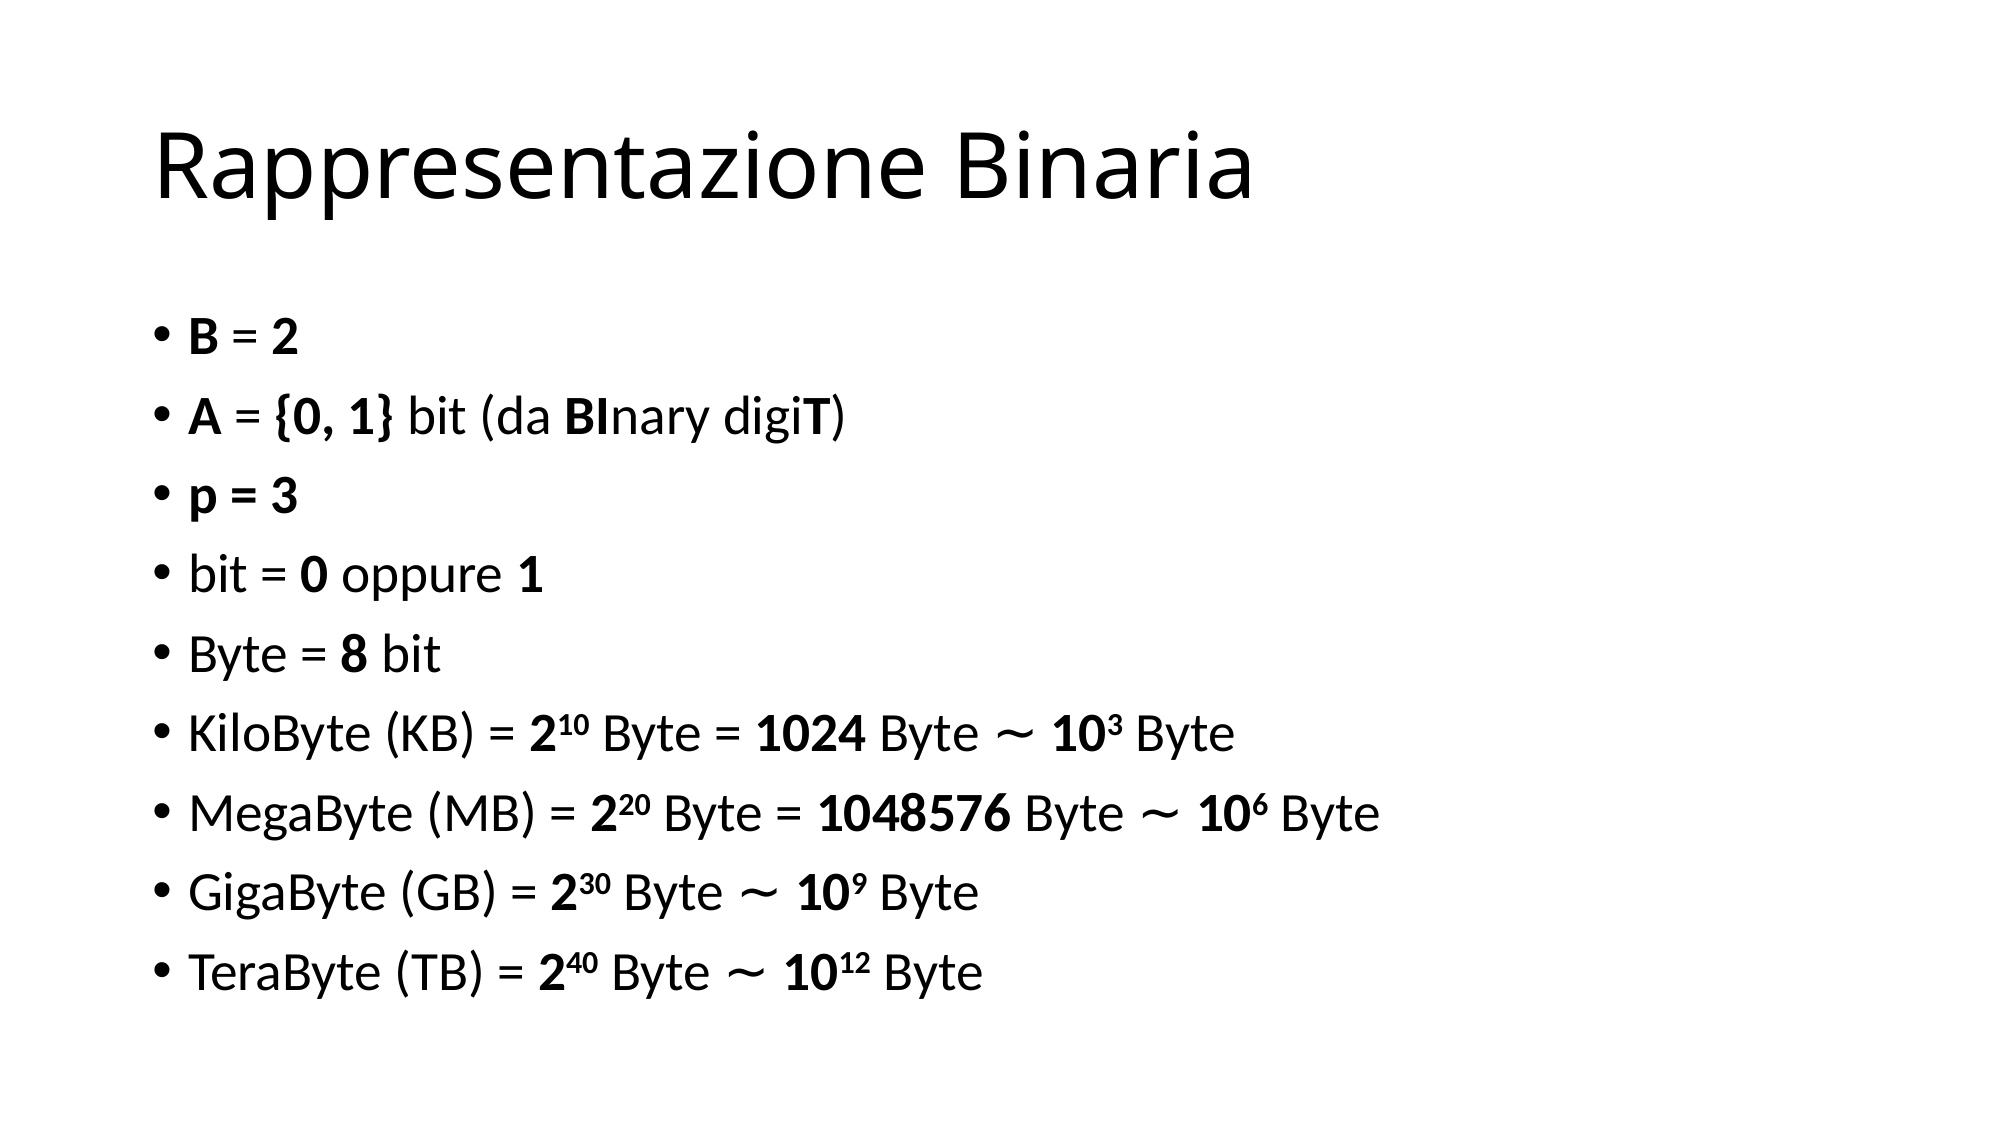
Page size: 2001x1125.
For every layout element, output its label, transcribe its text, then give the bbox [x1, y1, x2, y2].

list B = 2 A = {0, 1} bit (da BInary digiT) p = 3 bit = 0 oppure 1 Byte = 8 bit KiloByte (KB) = 210 Byte = 1024 Byte ∼ 103 Byte MegaByte (MB) = 220 Byte = 1048576 Byte ∼ 106 Byte GigaByte (GB) = 230 Byte ∼ 109 Byte TeraByte (TB) = 240 Byte ∼ 1012 Byte [137, 299, 1863, 1014]
title Rappresentazione Binaria [137, 59, 1863, 278]
